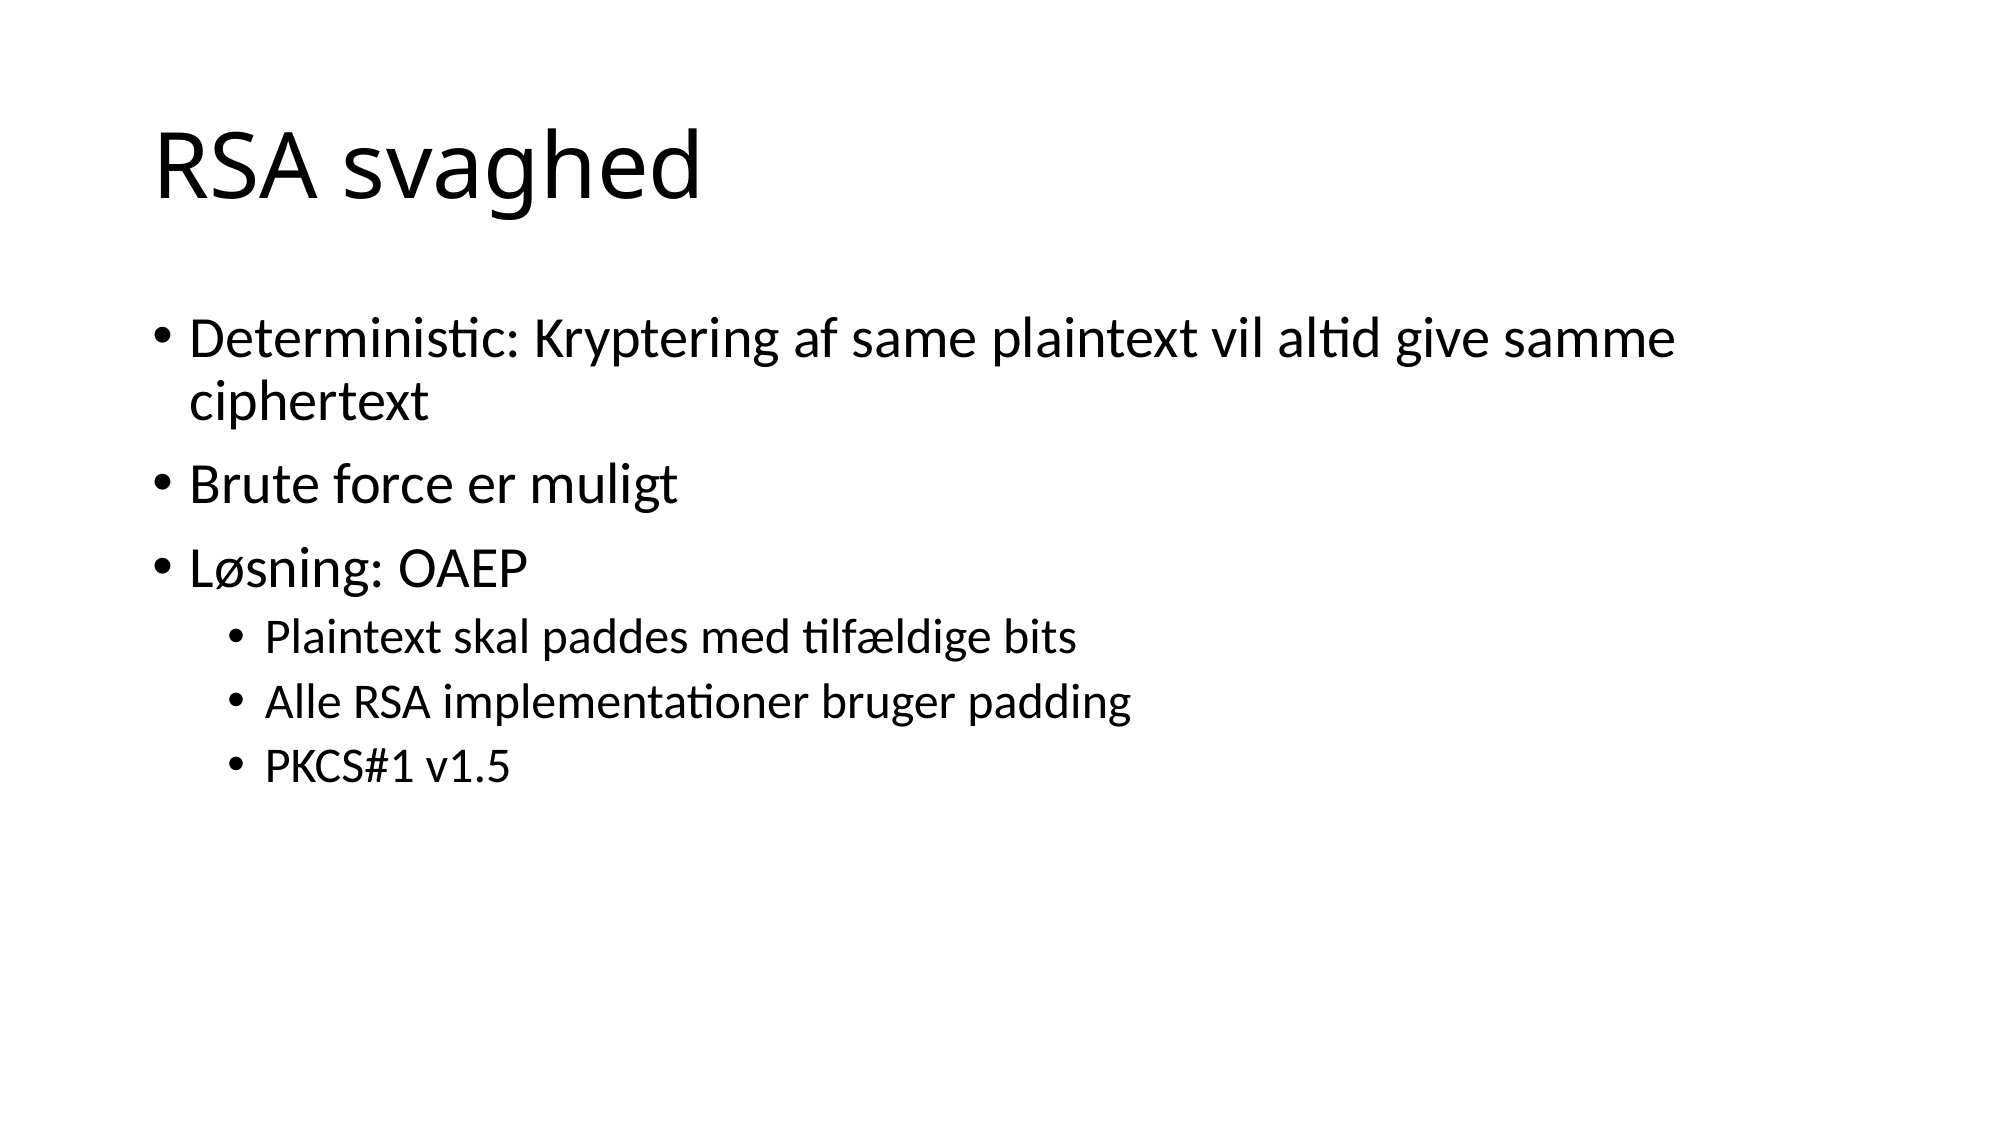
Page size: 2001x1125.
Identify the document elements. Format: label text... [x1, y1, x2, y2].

title RSA svaghed [137, 59, 1863, 278]
list Deterministic: Kryptering af same plaintext vil altid give samme ciphertext Brute force er muligt Løsning: OAEP Plaintext skal paddes med tilfældige bits Alle RSA implementationer bruger padding PKCS#1 v1.5 [137, 299, 1863, 1014]
